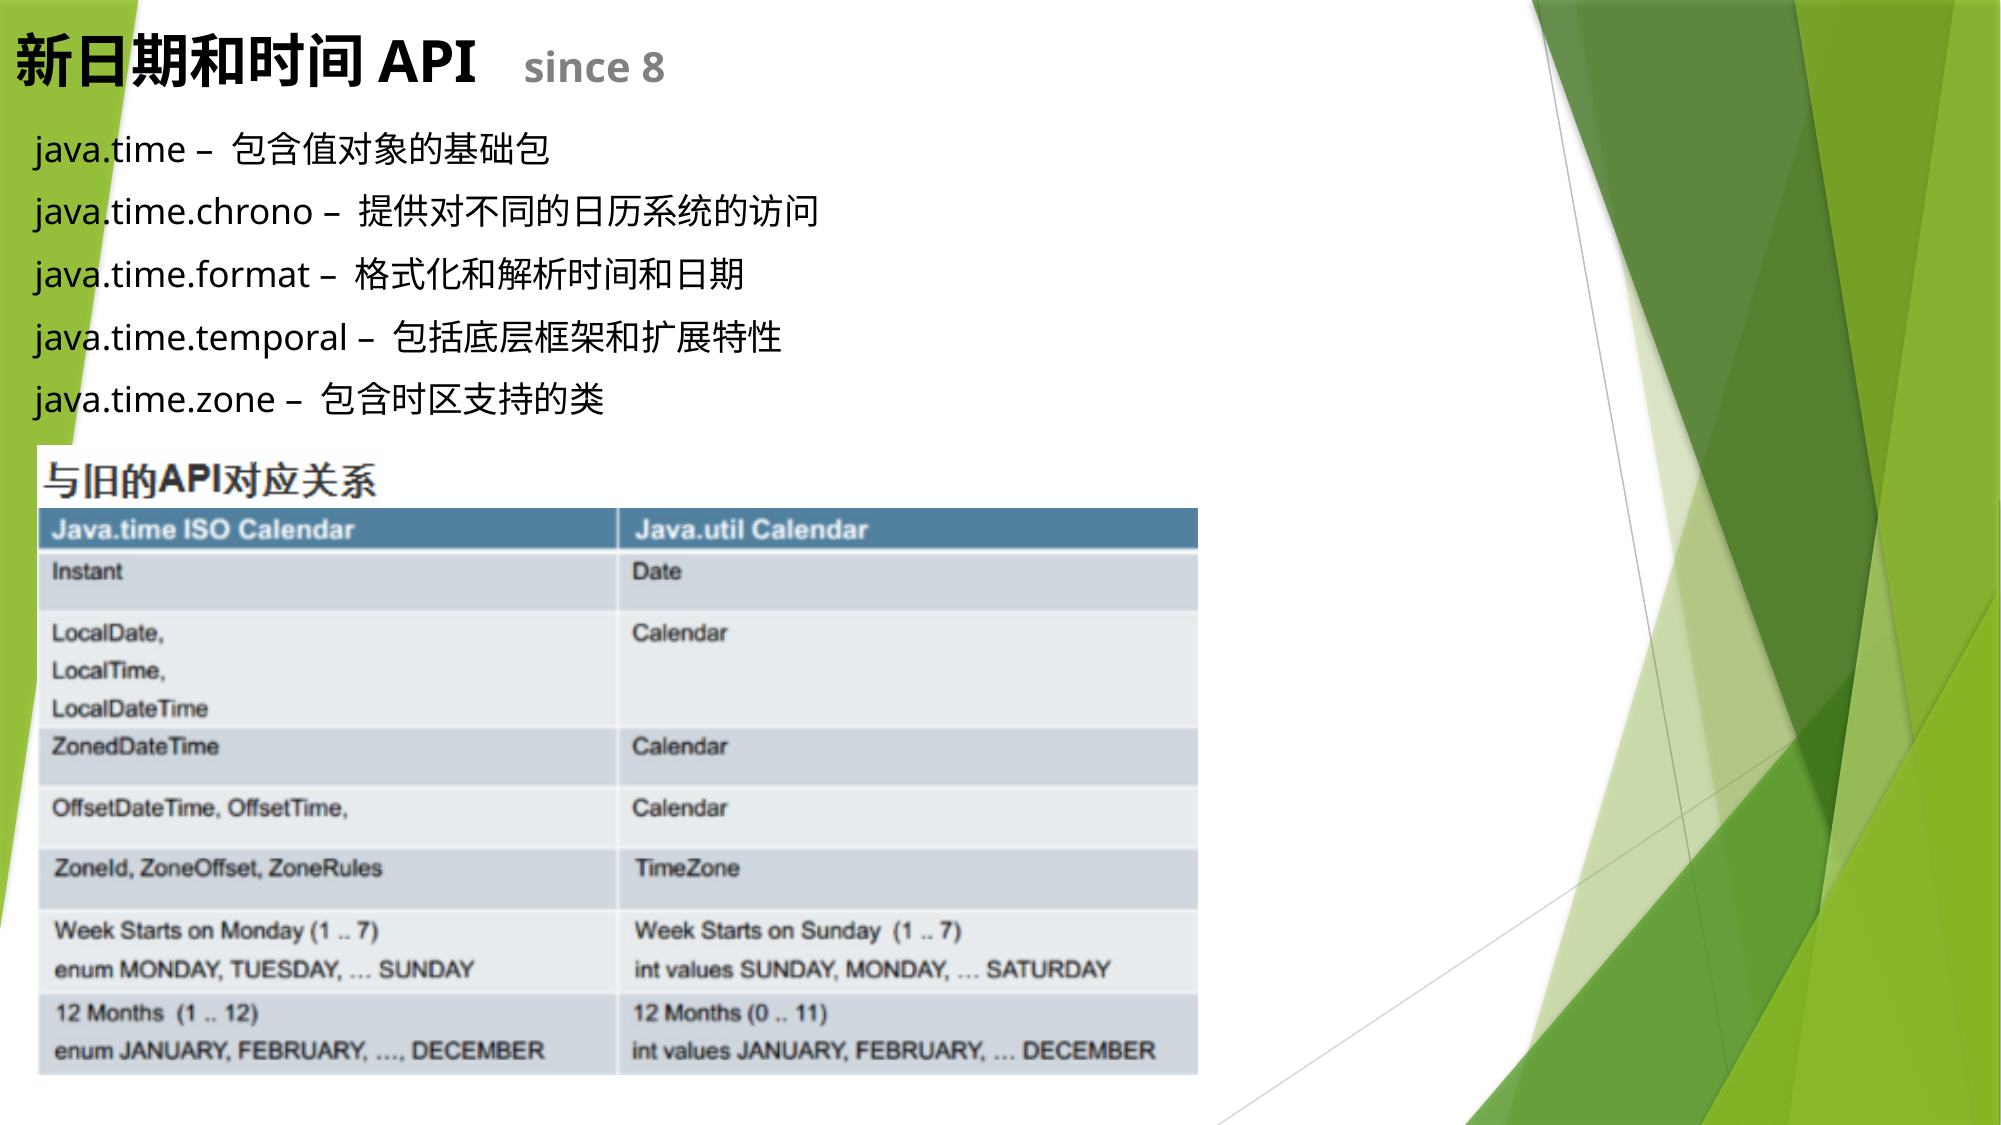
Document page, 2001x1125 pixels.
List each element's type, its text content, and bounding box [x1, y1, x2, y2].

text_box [37, 445, 1199, 1075]
subtitle java.time – 包含值对象的基础包 java.time.chrono – 提供对不同的日历系统的访问 java.time.format – 格式化和解析时间和日期 java.time.temporal – 包括底层框架和扩展特性 java.time.zone – 包含时区支持的类 [19, 119, 1983, 429]
title 新日期和时间API since 8 [0, 0, 1500, 102]
